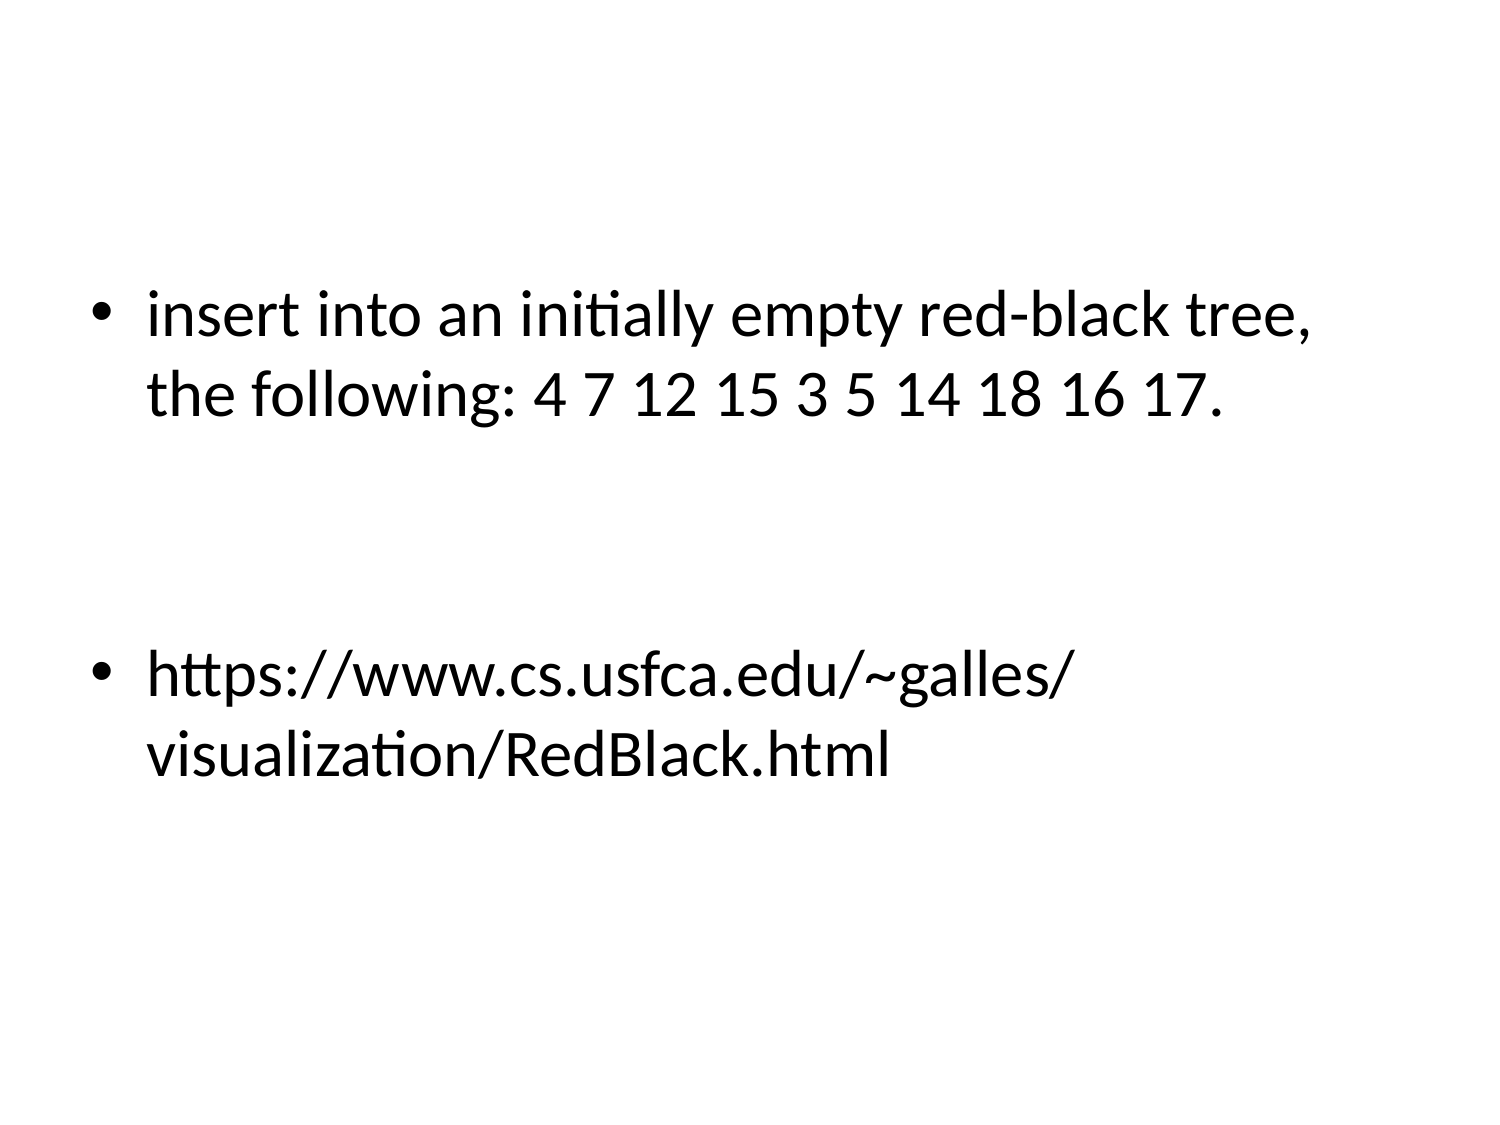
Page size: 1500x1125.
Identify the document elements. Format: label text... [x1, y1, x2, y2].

list insert into an initially empty red-black tree, the following: 4 7 12 15 3 5 14 18 16 17. https://www.cs.usfca.edu/~galles/visualization/RedBlack.html [75, 262, 1425, 1005]
